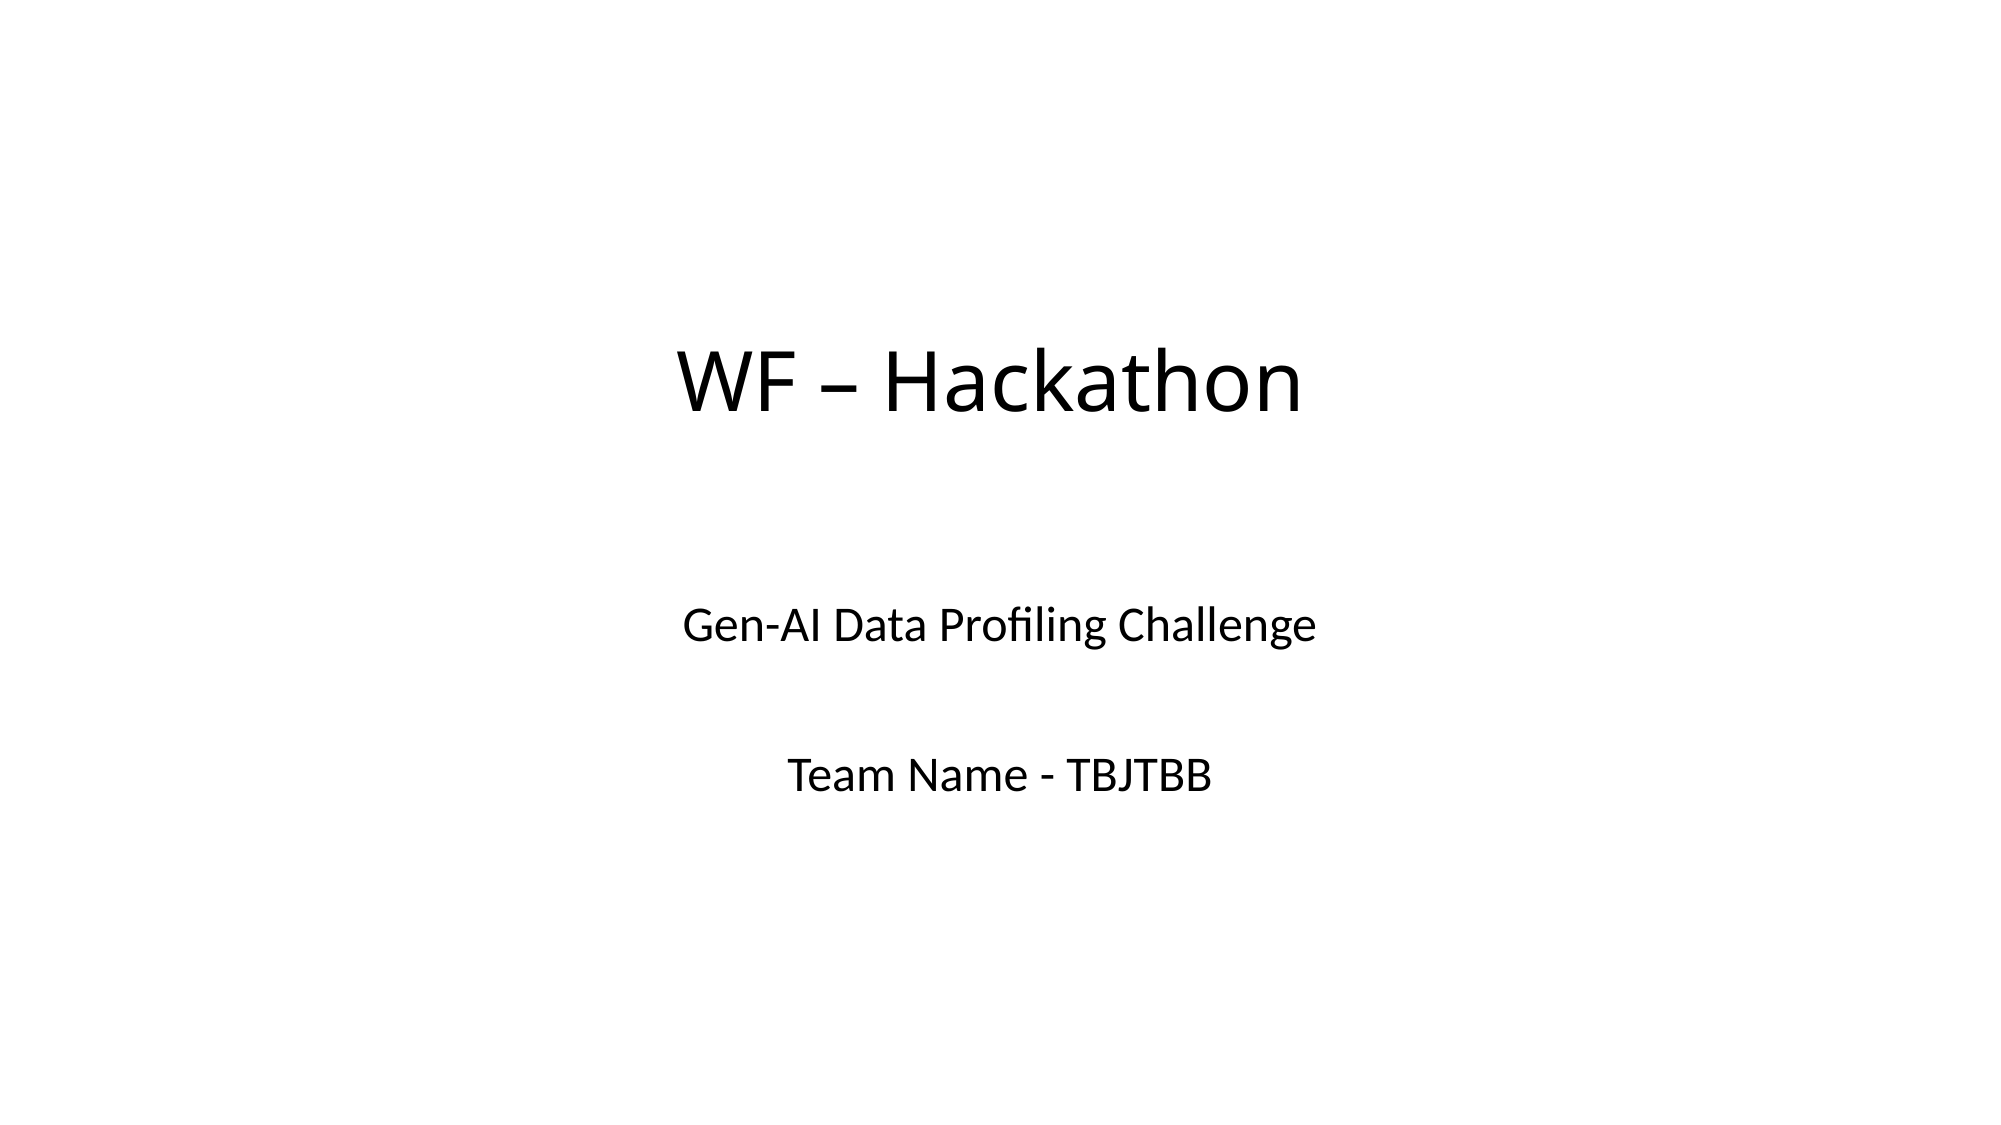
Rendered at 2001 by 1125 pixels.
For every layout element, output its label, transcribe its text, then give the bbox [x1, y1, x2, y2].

title WF – Hackathon [240, 45, 1741, 437]
subtitle Gen-AI Data Profiling Challenge Team Name - TBJTBB [249, 590, 1750, 863]
